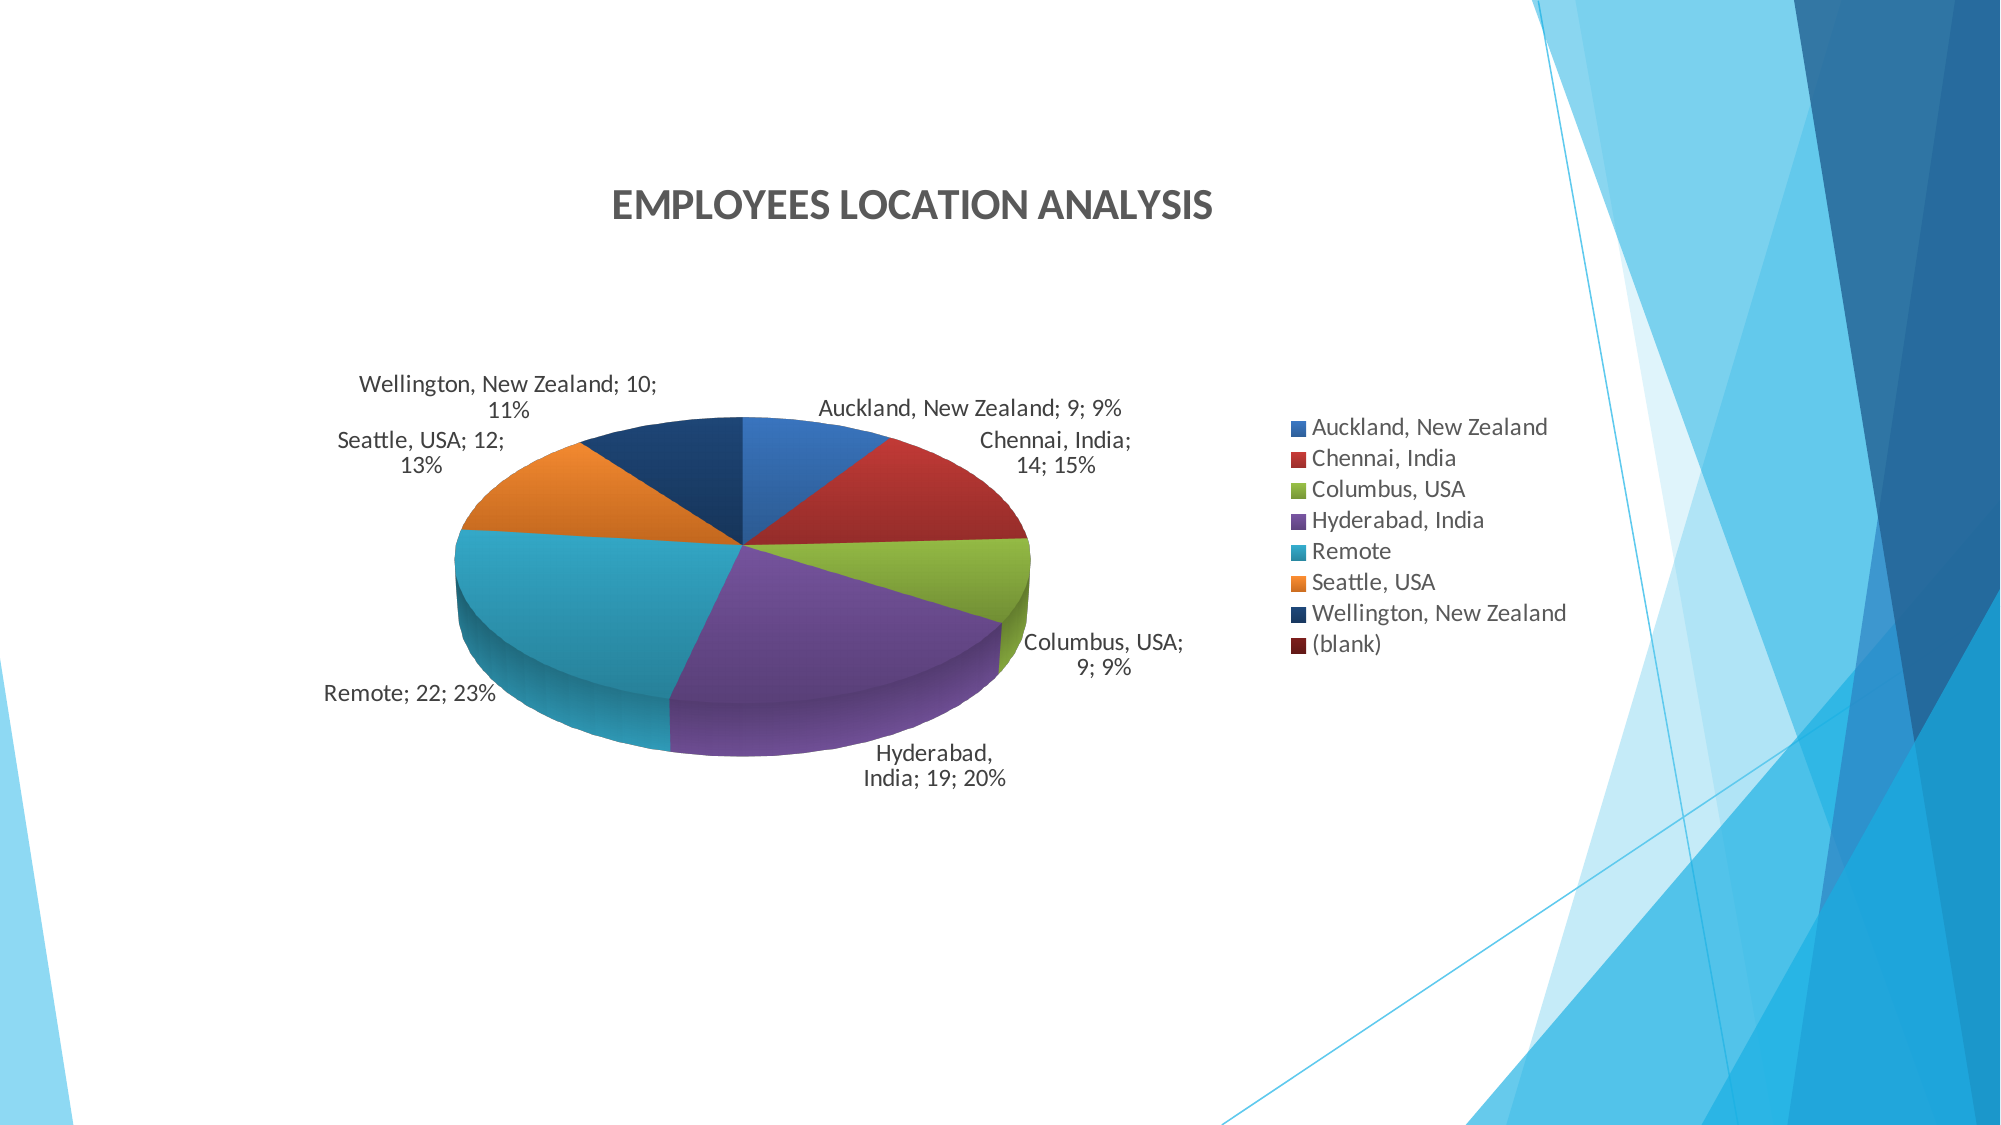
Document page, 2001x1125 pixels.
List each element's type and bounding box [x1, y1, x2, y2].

chart [237, 149, 1588, 926]
